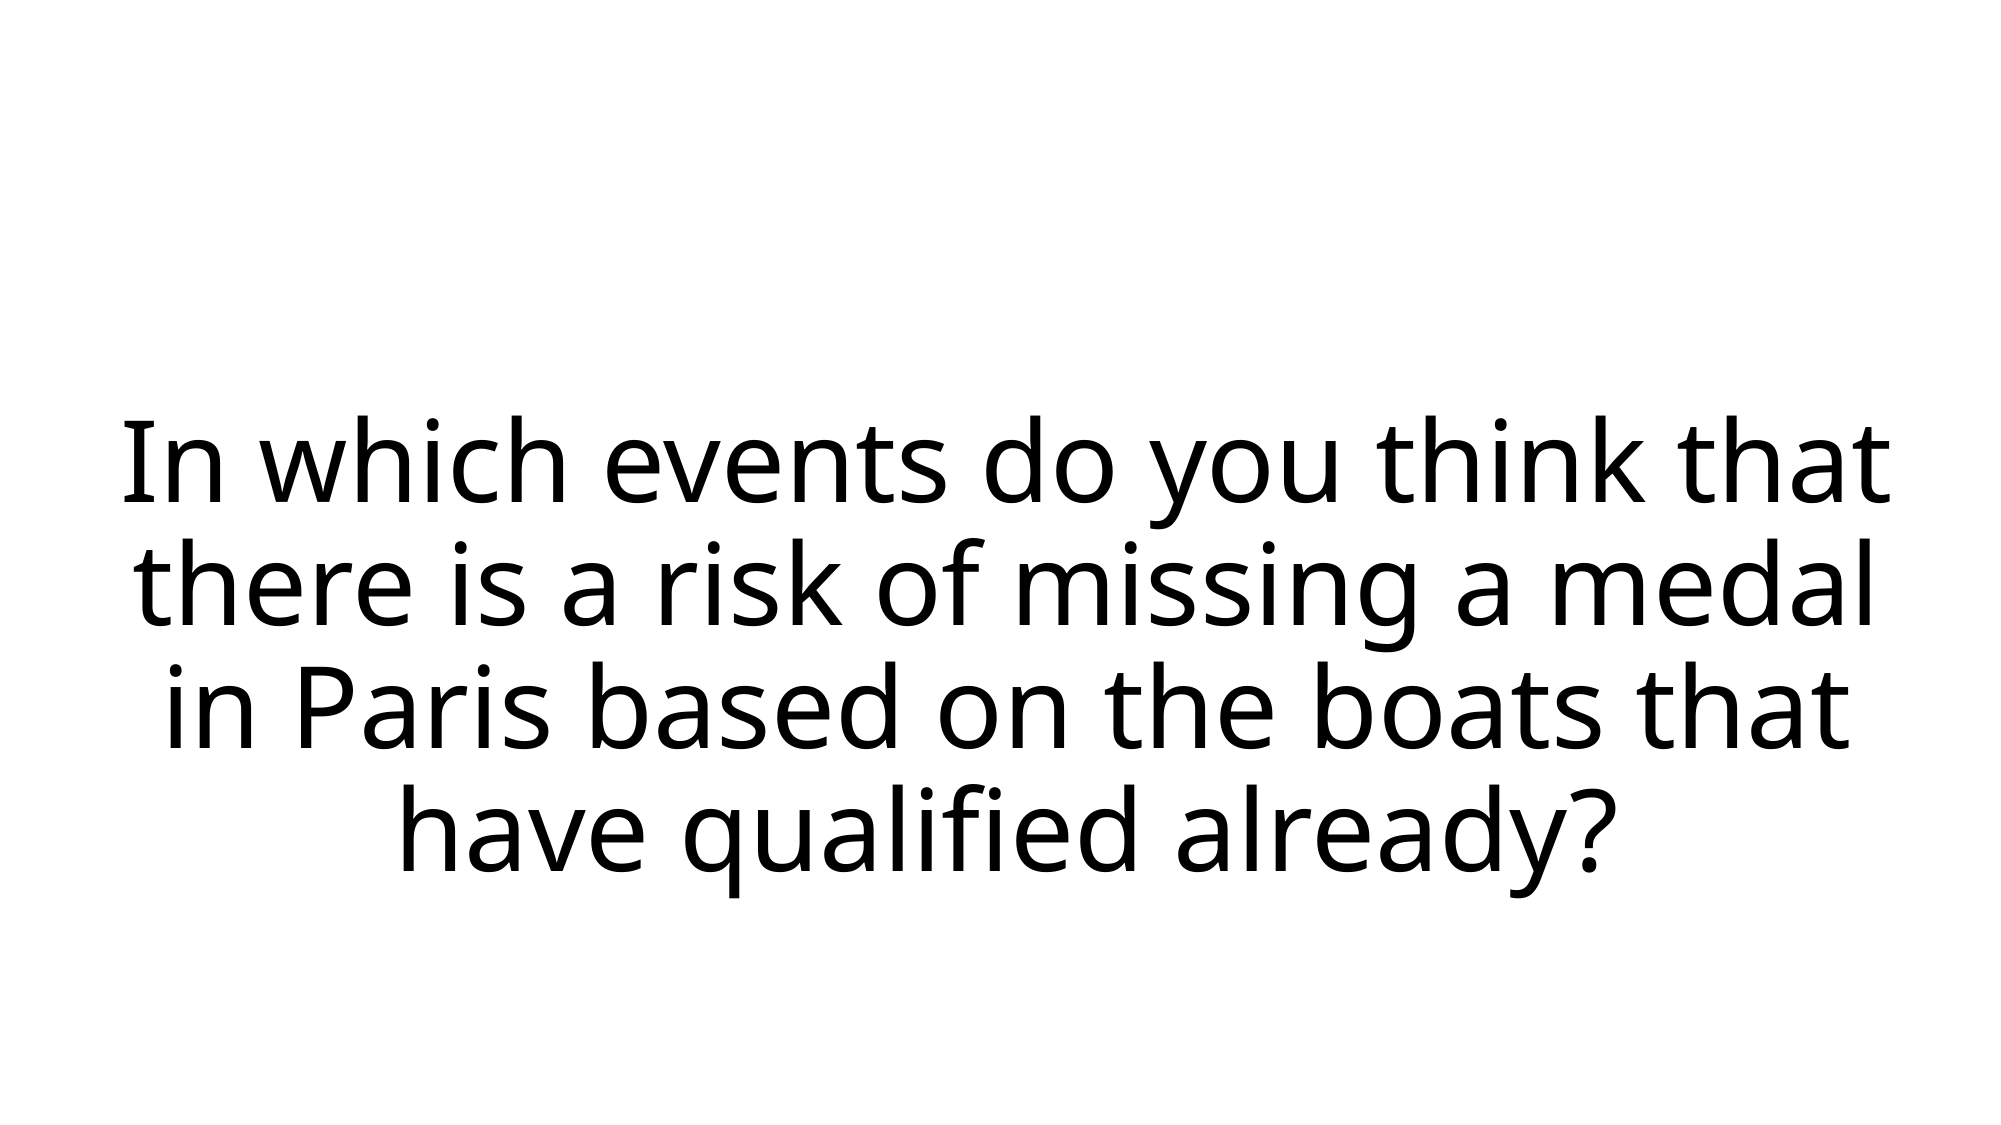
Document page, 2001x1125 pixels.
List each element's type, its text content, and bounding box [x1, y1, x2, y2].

title In which events do you think that there is a risk of missing a medal in Paris based on the boats that have qualified already? [97, 273, 1917, 904]
